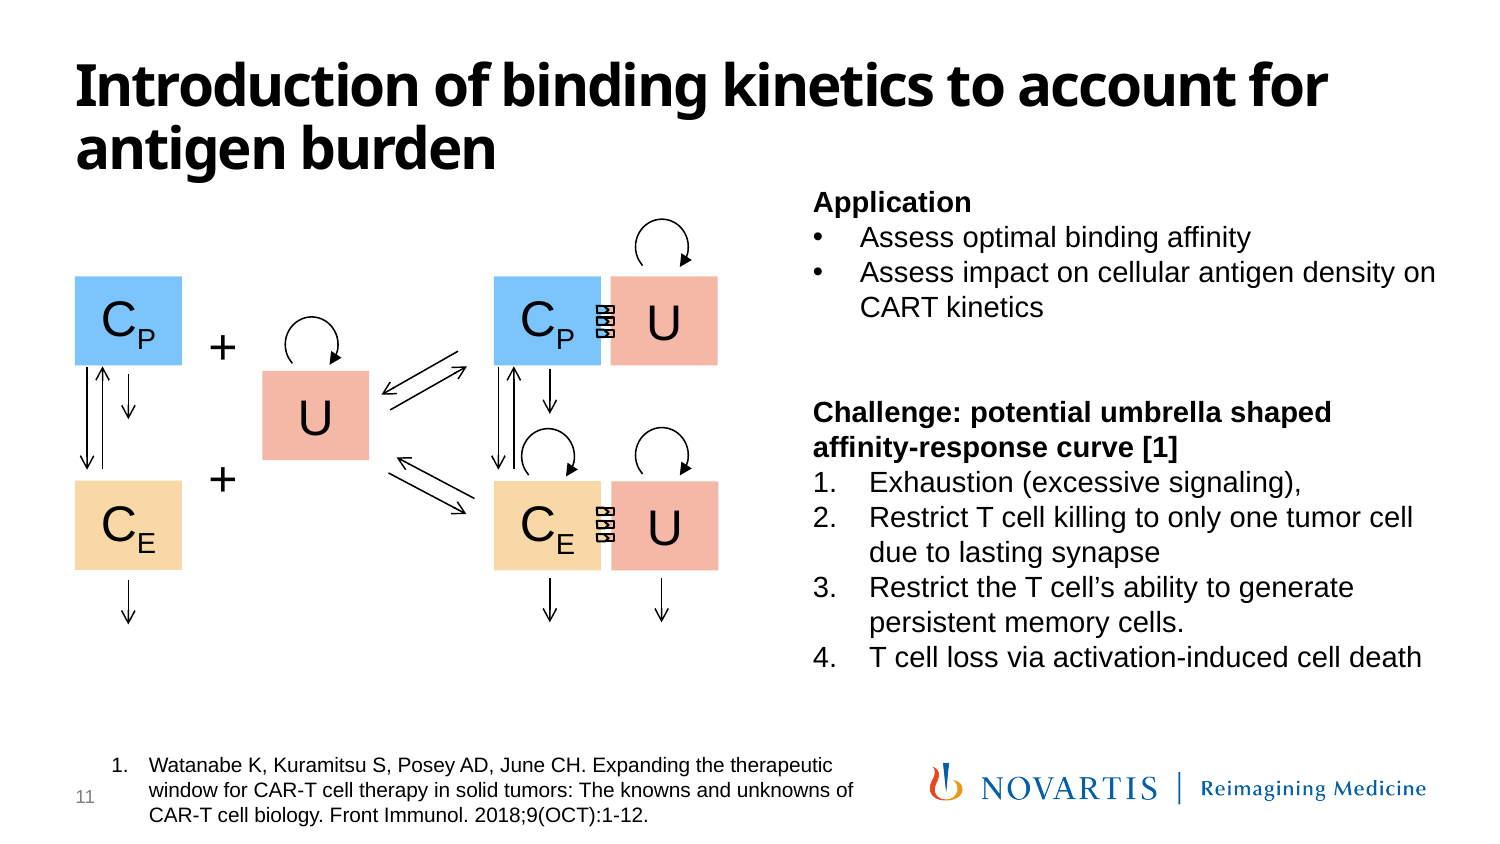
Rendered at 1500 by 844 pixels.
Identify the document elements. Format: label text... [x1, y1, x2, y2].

picture [886, 733, 1469, 843]
slide_number 11 [75, 784, 113, 822]
text_box Watanabe K, Kuramitsu S, Posey AD, June CH. Expanding the therapeutic window for CAR-T cell therapy in solid tumors: The knowns and unknowns of CAR-T cell biology. Front Immunol. 2018;9(OCT):1-12. [96, 744, 873, 835]
title Introduction of binding kinetics to account for antigen burden [75, 56, 1425, 214]
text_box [74, 218, 719, 625]
text_box Application Assess optimal binding affinity Assess impact on cellular antigen density on CART kinetics Challenge: potential umbrella shaped affinity-response curve [1] Exhaustion (excessive signaling), Restrict T cell killing to only one tumor cell due to lasting synapse Restrict the T cell’s ability to generate persistent memory cells. T cell loss via activation-induced cell death [798, 176, 1458, 716]
